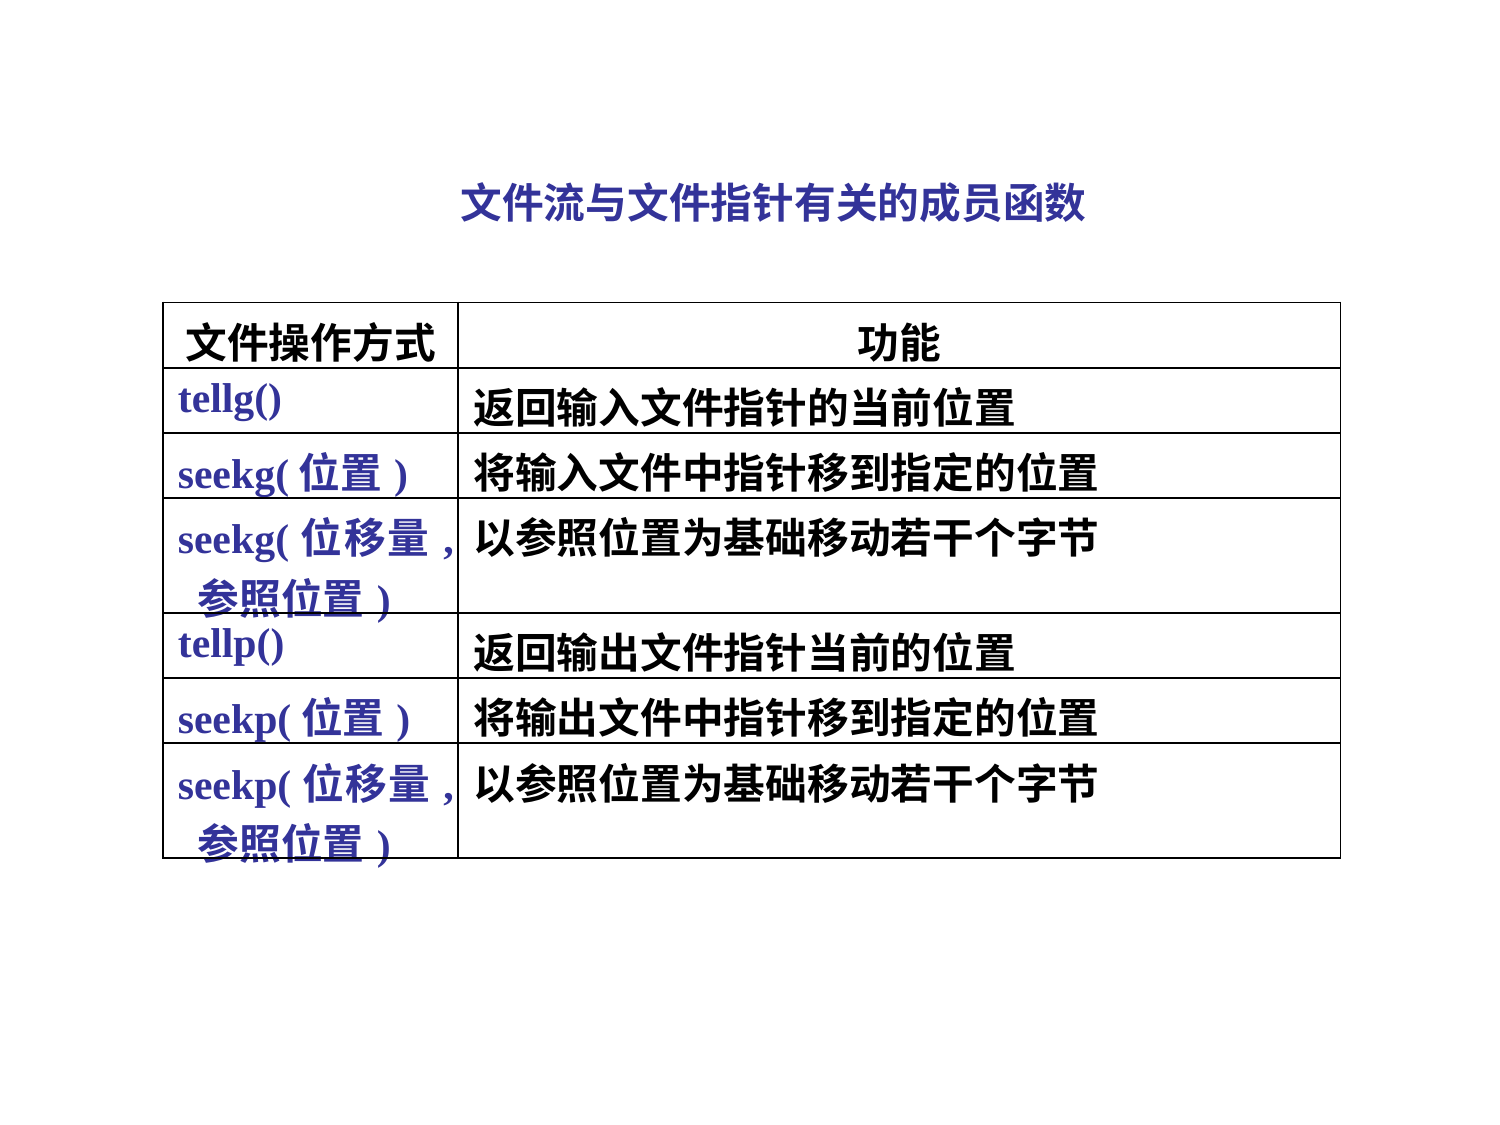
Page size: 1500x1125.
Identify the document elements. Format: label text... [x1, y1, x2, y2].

table_cell seekg(位置) [164, 434, 457, 497]
table_cell tellp() [164, 614, 457, 677]
table_cell 返回输入文件指针的当前位置 [459, 369, 1340, 432]
table_cell 以参照位置为基础移动若干个字节 [459, 744, 1340, 857]
table_cell tellg() [164, 369, 457, 432]
text_box 文件流与文件指针有关的成员函数 [147, 169, 1400, 235]
table_header 文件操作方式 [164, 303, 457, 367]
table_cell seekg(位移量, 参照位置) [164, 499, 457, 612]
table_cell 将输入文件中指针移到指定的位置 [459, 434, 1340, 497]
table_cell 返回输出文件指针当前的位置 [459, 614, 1340, 677]
table_cell seekp(位置) [164, 679, 457, 742]
table_cell seekp(位移量, 参照位置) [164, 744, 457, 857]
table_cell 以参照位置为基础移动若干个字节 [459, 499, 1340, 612]
table_header 功能 [459, 303, 1340, 367]
table_cell 将输出文件中指针移到指定的位置 [459, 679, 1340, 742]
